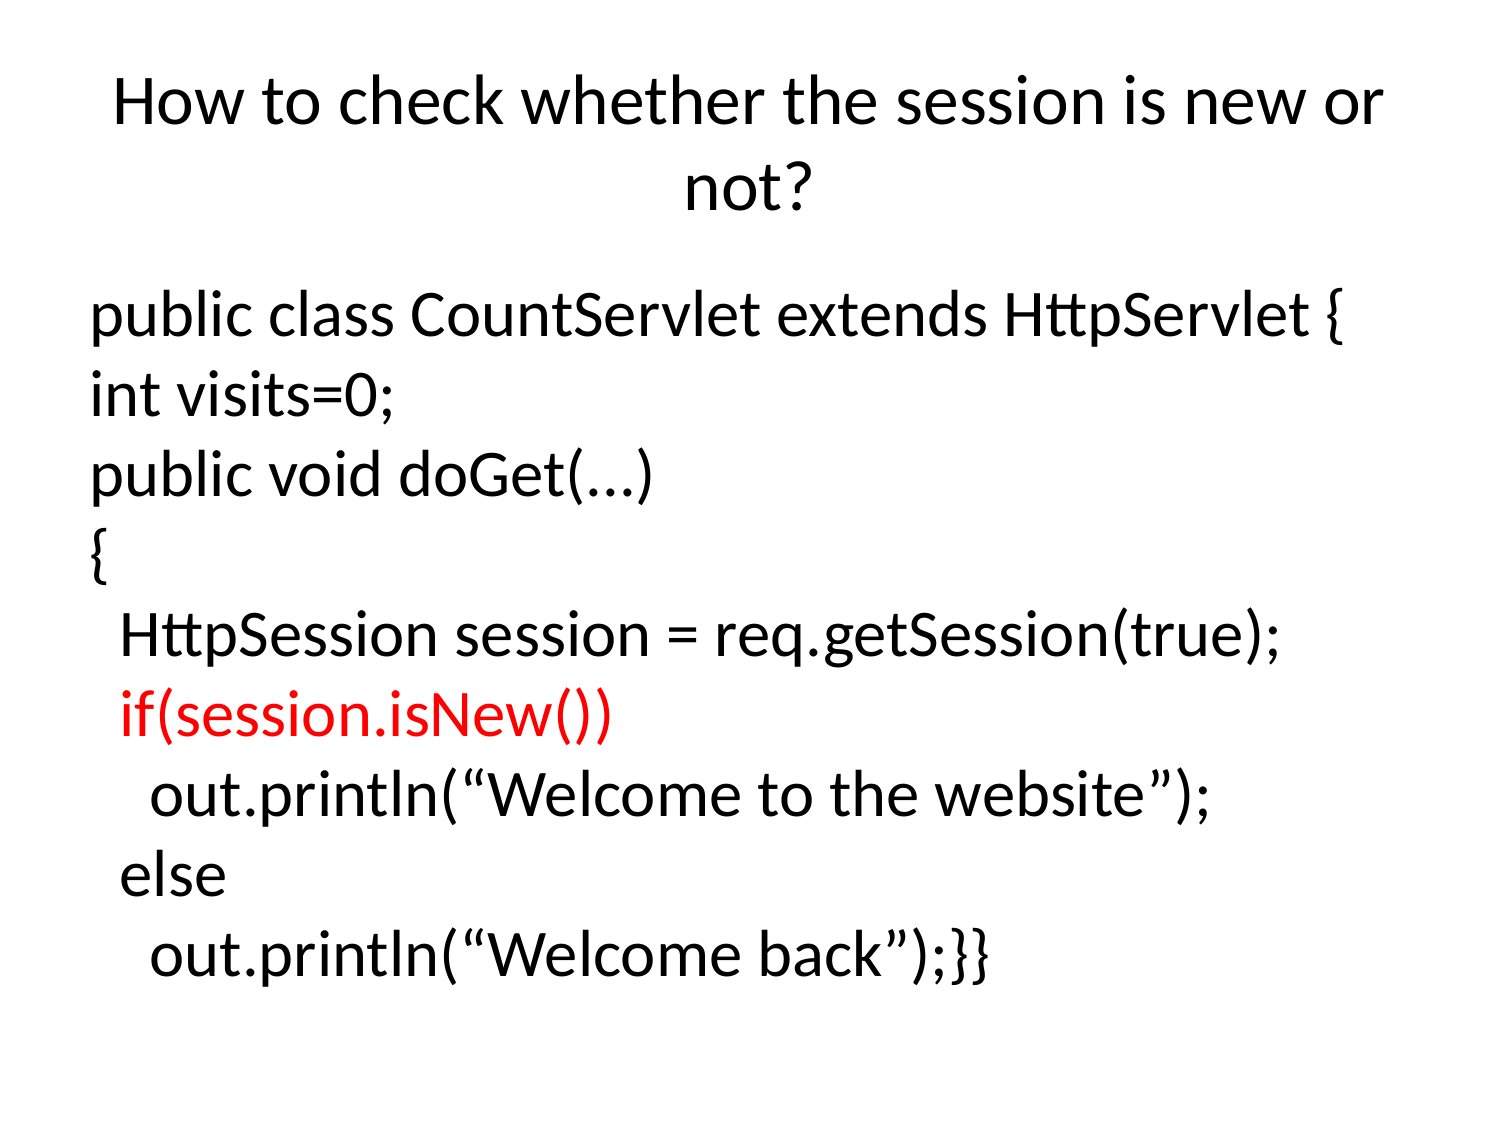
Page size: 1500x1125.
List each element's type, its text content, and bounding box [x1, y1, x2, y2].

text_box public class CountServlet extends HttpServlet { int visits=0; public void doGet(...) { HttpSession session = req.getSession(true); if(session.isNew()) out.println(“Welcome to the website”); else out.println(“Welcome back”);}} [74, 262, 1425, 1005]
title How to check whether the session is new or not? [75, 45, 1425, 233]
